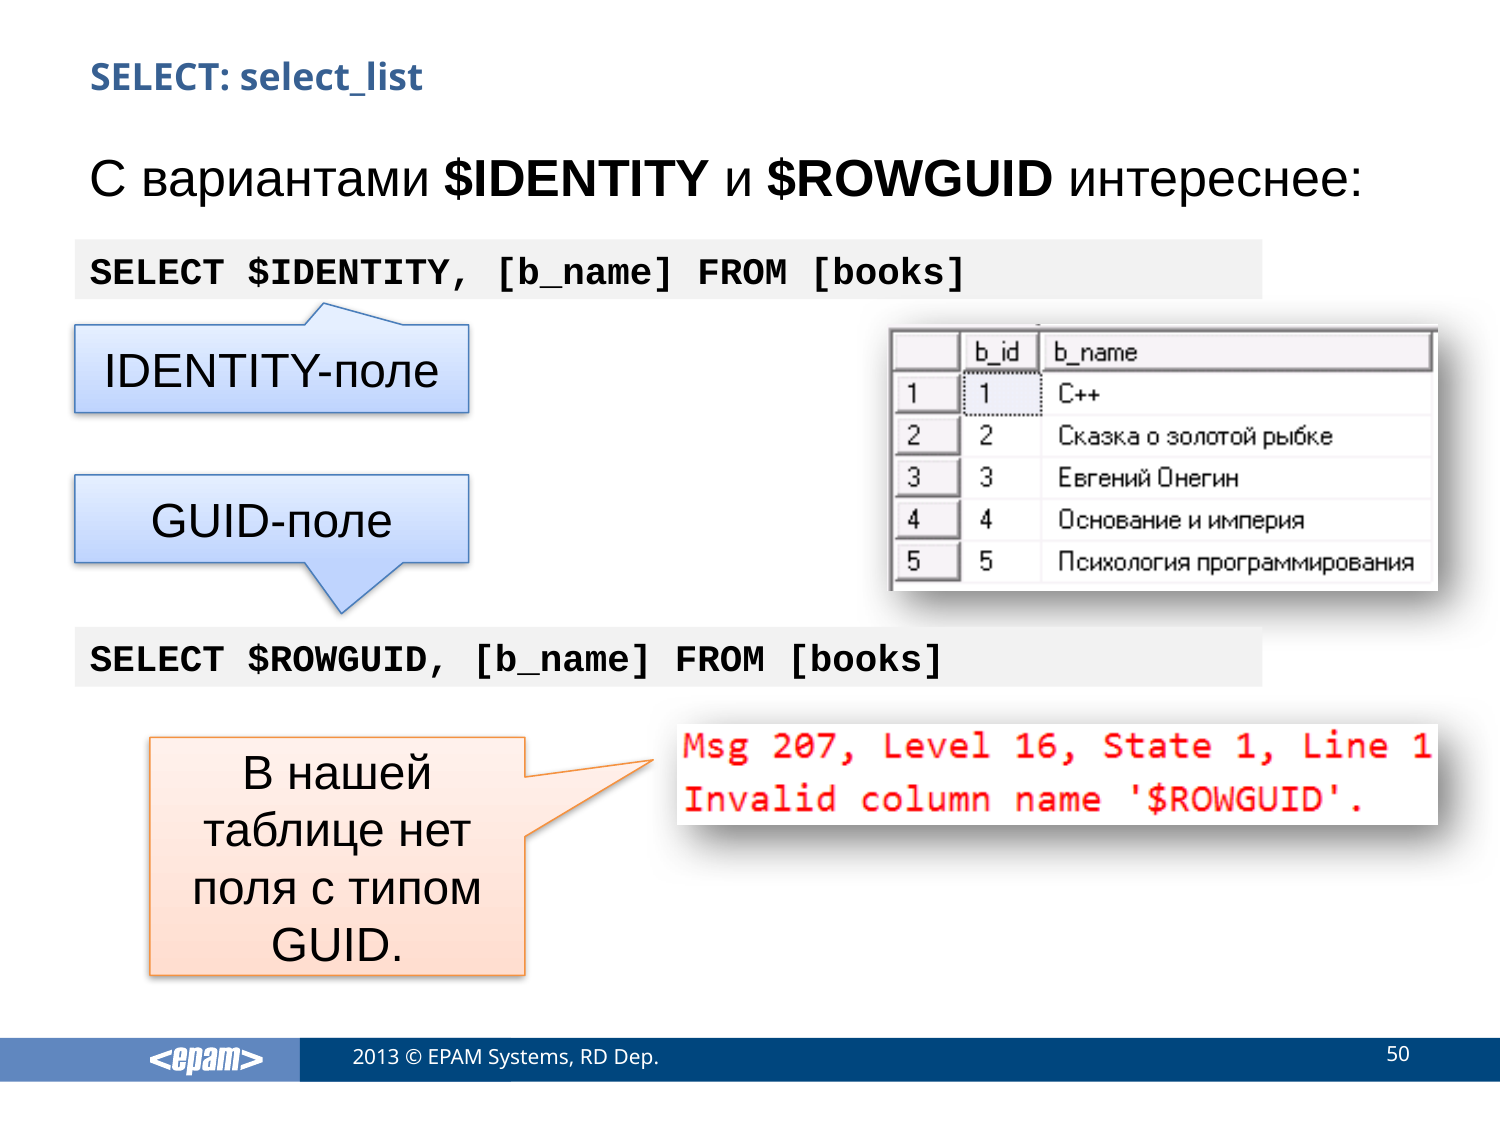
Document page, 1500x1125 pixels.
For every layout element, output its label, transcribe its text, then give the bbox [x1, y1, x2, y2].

text_box В нашей таблице нет поля с типом GUID. [149, 736, 654, 977]
picture [676, 724, 1438, 826]
picture [887, 324, 1438, 591]
footer 2013 © EPAM Systems, RD Dep. [337, 1028, 738, 1088]
text_box GUID-поле [74, 474, 470, 615]
text_box IDENTITY-поле [74, 302, 470, 414]
title SELECT: select_list [75, 45, 1425, 137]
text_box SELECT $ROWGUID, [b_name] FROM [books] [74, 626, 1263, 687]
slide_number 50 [1262, 1025, 1425, 1085]
text_box SELECT $IDENTITY, [b_name] FROM [books] [74, 239, 1263, 300]
text_box С вариантами $IDENTITY и $ROWGUID интереснее: [74, 137, 1438, 215]
